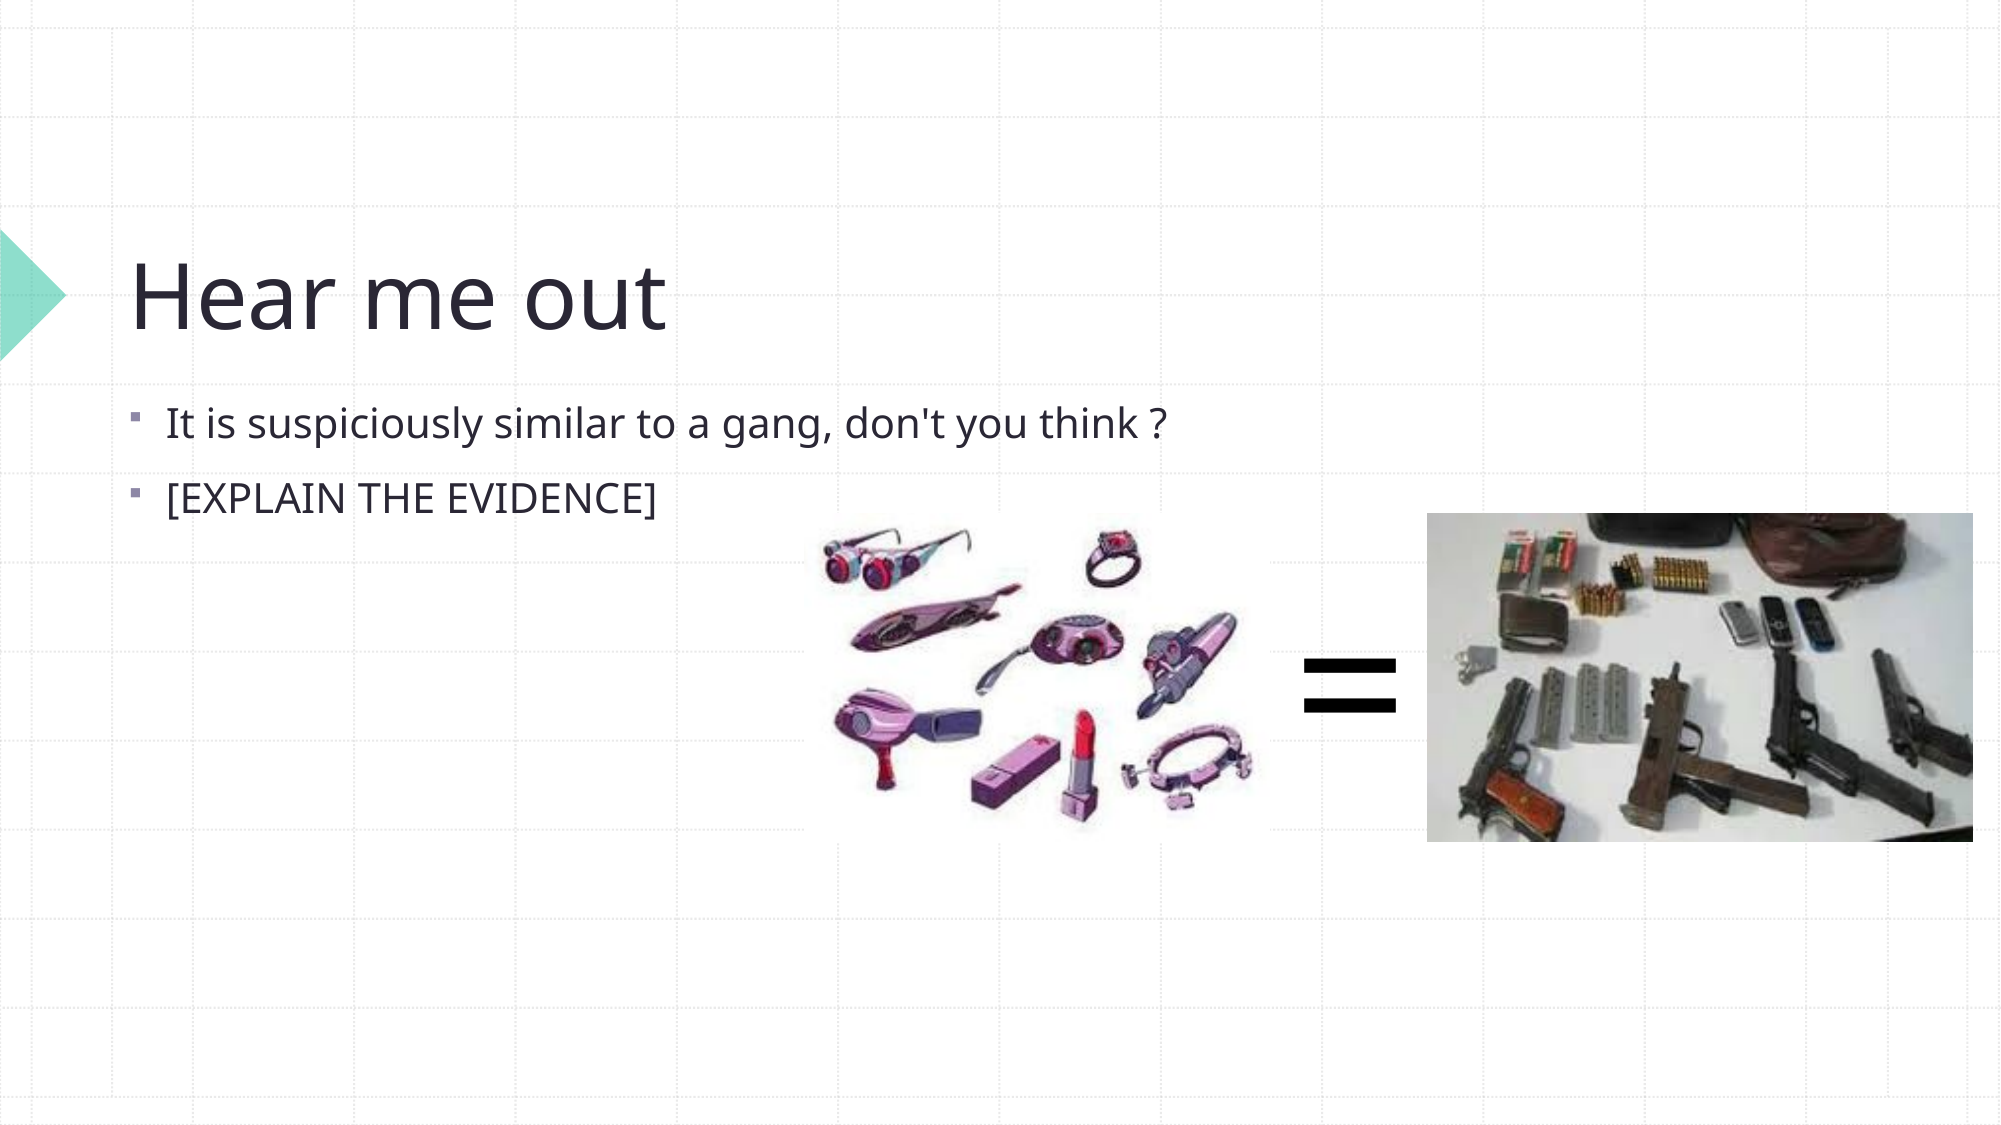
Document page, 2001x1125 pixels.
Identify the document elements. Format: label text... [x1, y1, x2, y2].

title Hear me out [113, 119, 1808, 356]
picture [804, 513, 1270, 842]
picture [1426, 513, 1973, 842]
text_box = [1279, 548, 1426, 804]
list It is suspiciously similar to a gang, don't you think ? [EXPLAIN THE EVIDENCE] [113, 383, 1808, 969]
